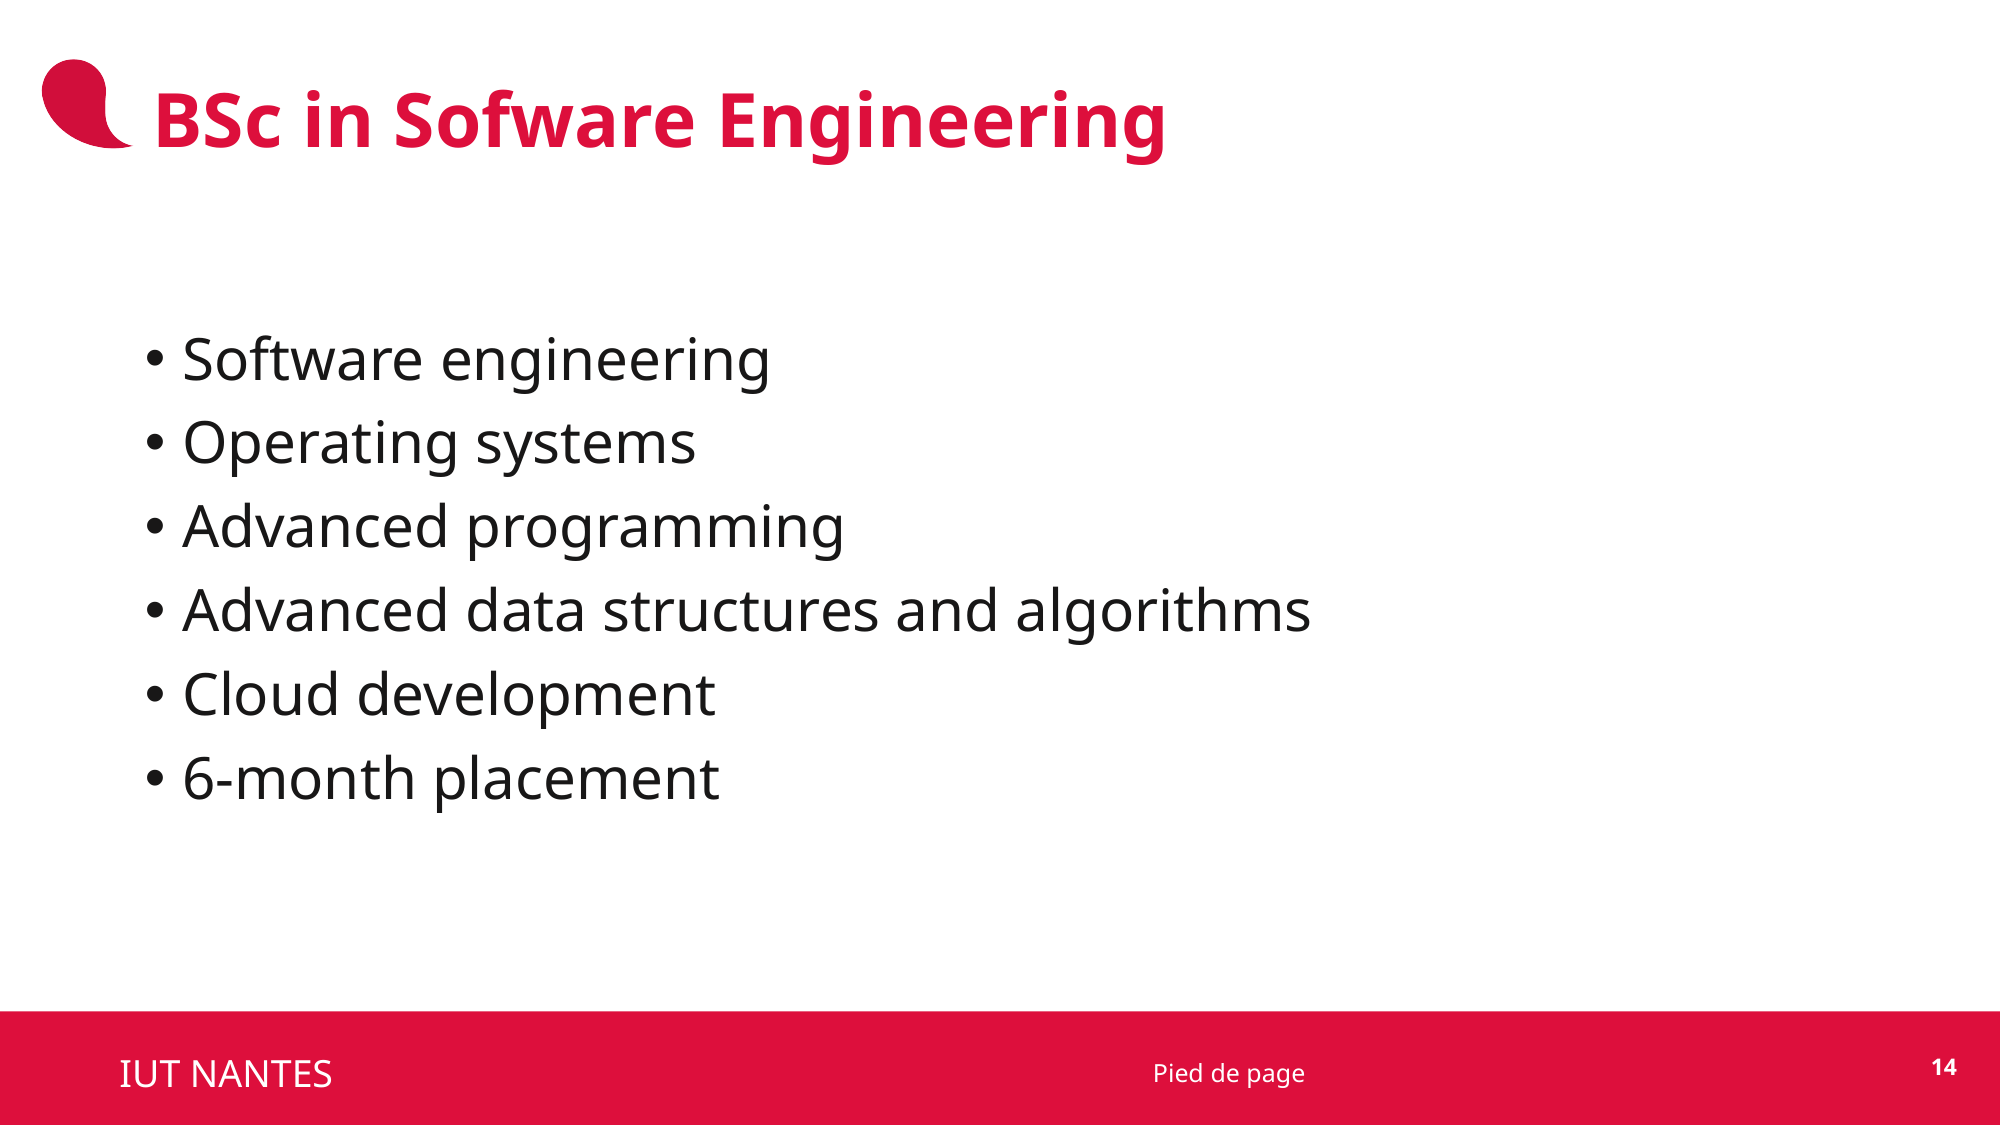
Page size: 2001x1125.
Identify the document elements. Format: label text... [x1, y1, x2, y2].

list BSc in Sofware Engineering [137, 74, 1945, 231]
slide_number 14 [1830, 1038, 1973, 1099]
list Software engineering Operating systems Advanced programming Advanced data structures and algorithms Cloud development 6-month placement [129, 231, 1973, 858]
picture [33, 52, 138, 157]
footer Pied de page [662, 1042, 1803, 1103]
